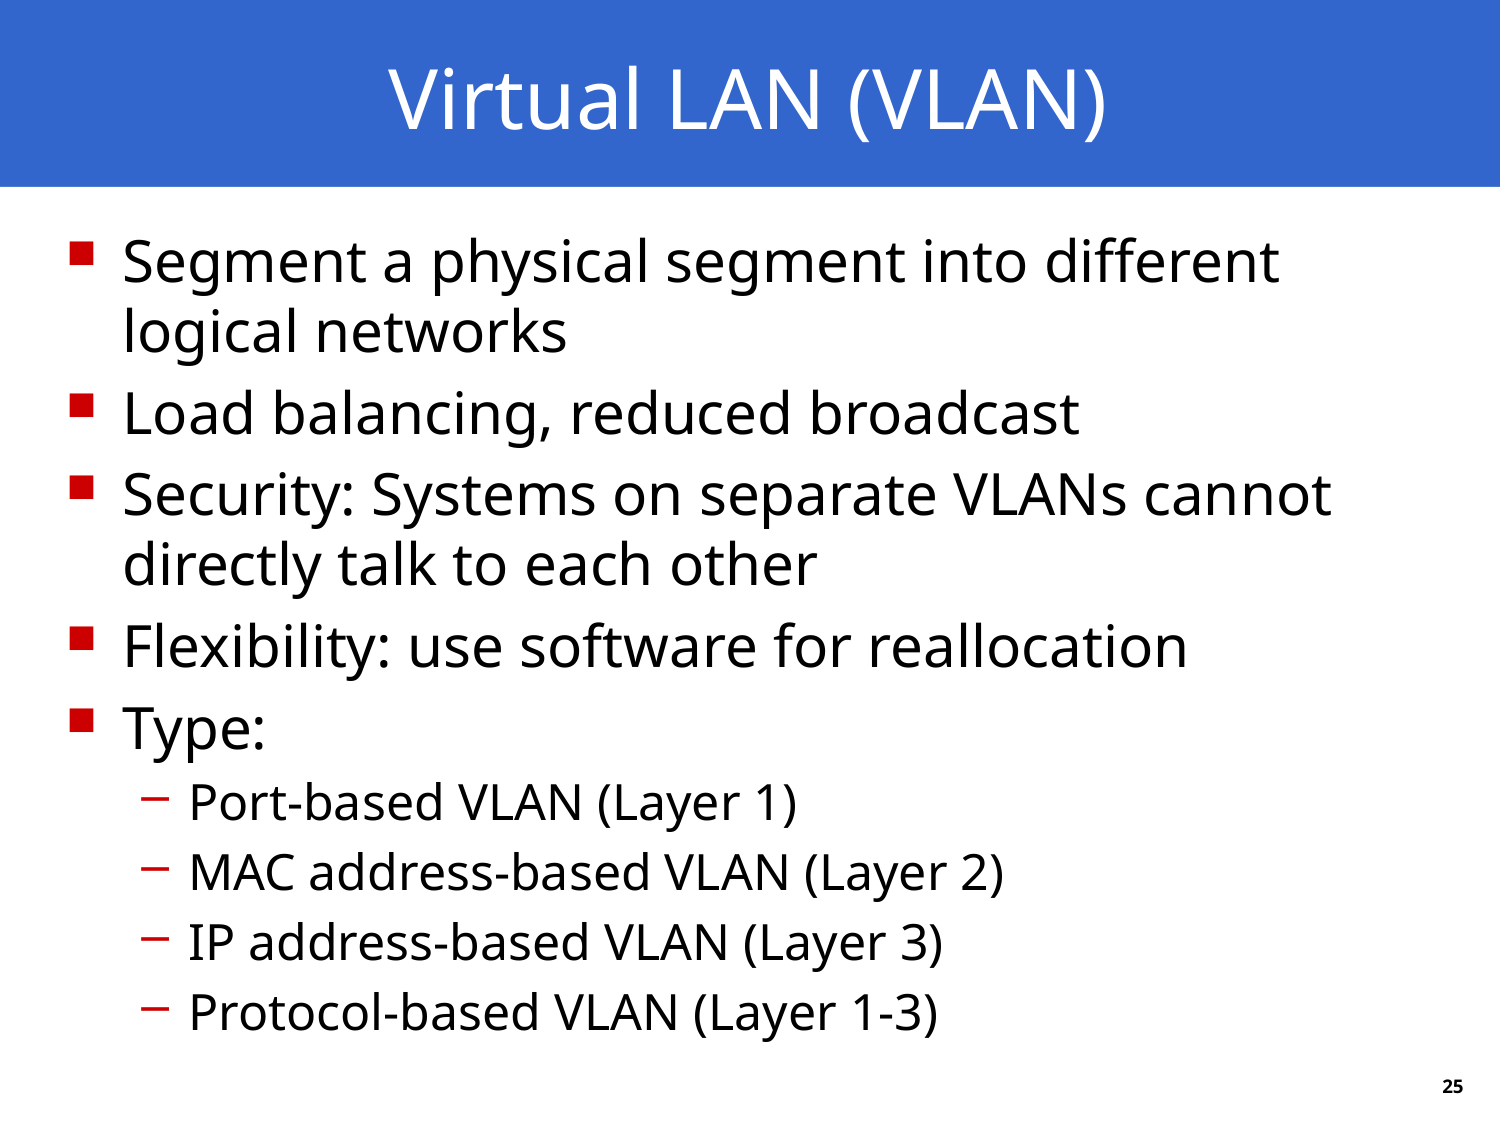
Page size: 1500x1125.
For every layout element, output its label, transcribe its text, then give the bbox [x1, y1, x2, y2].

list Segment a physical segment into different logical networks Load balancing, reduced broadcast Security: Systems on separate VLANs cannot directly talk to each other Flexibility: use software for reallocation Type: Port-based VLAN (Layer 1) MAC address-based VLAN (Layer 2) IP address-based VLAN (Layer 3) Protocol-based VLAN (Layer 1-3) [51, 216, 1446, 1053]
title Virtual LAN (VLAN) [51, 8, 1446, 184]
